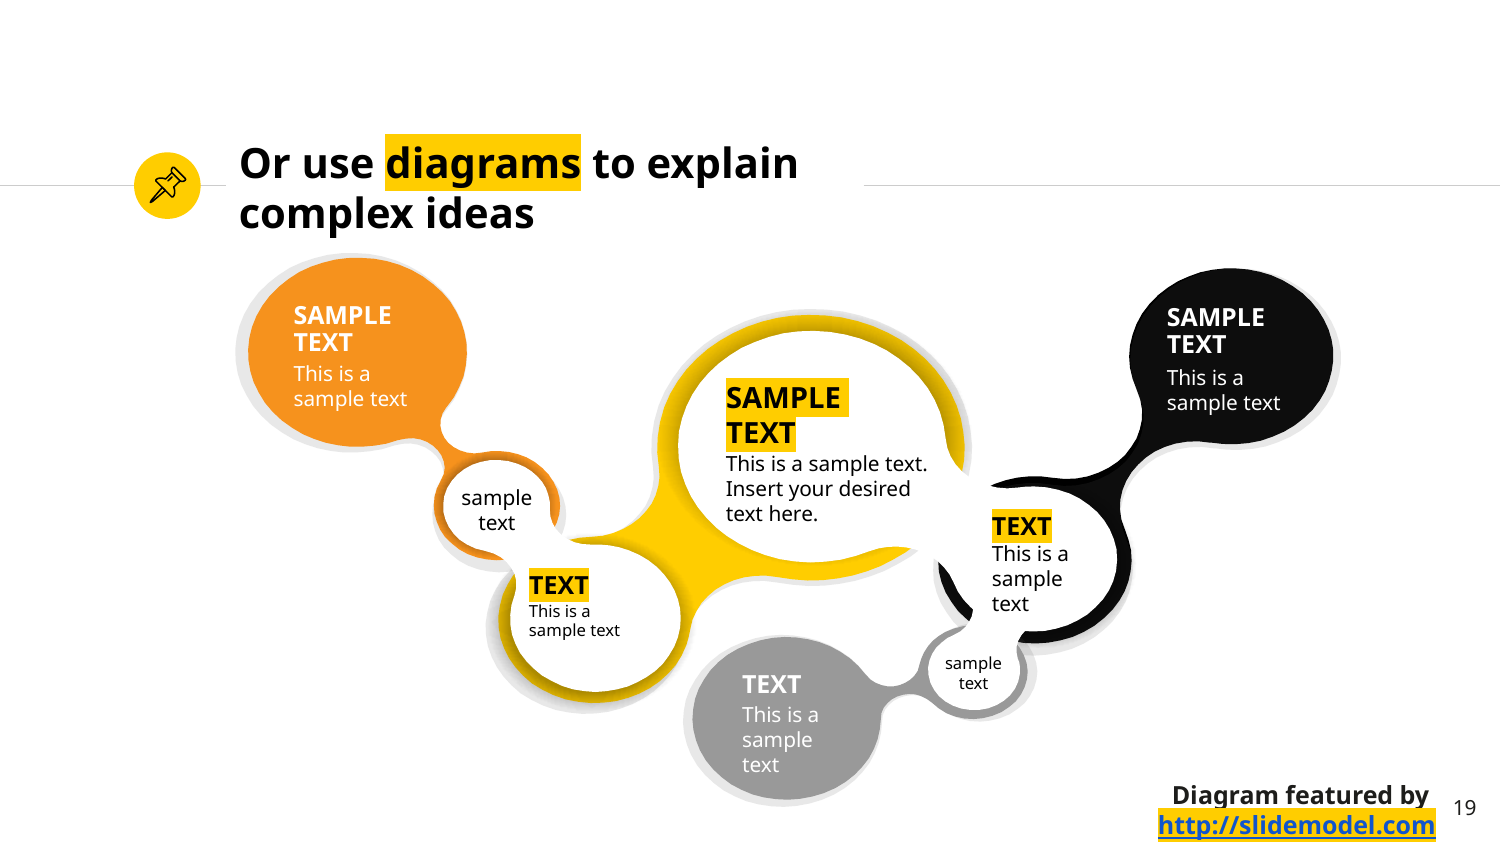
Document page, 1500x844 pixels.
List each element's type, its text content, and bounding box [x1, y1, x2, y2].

slide_number 19 [1401, 779, 1492, 844]
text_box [235, 252, 1342, 808]
title Or use diagrams to explain complex ideas [223, 150, 862, 223]
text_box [150, 166, 186, 203]
text_box Diagram featured by http://slidemodel.com [922, 765, 1452, 841]
